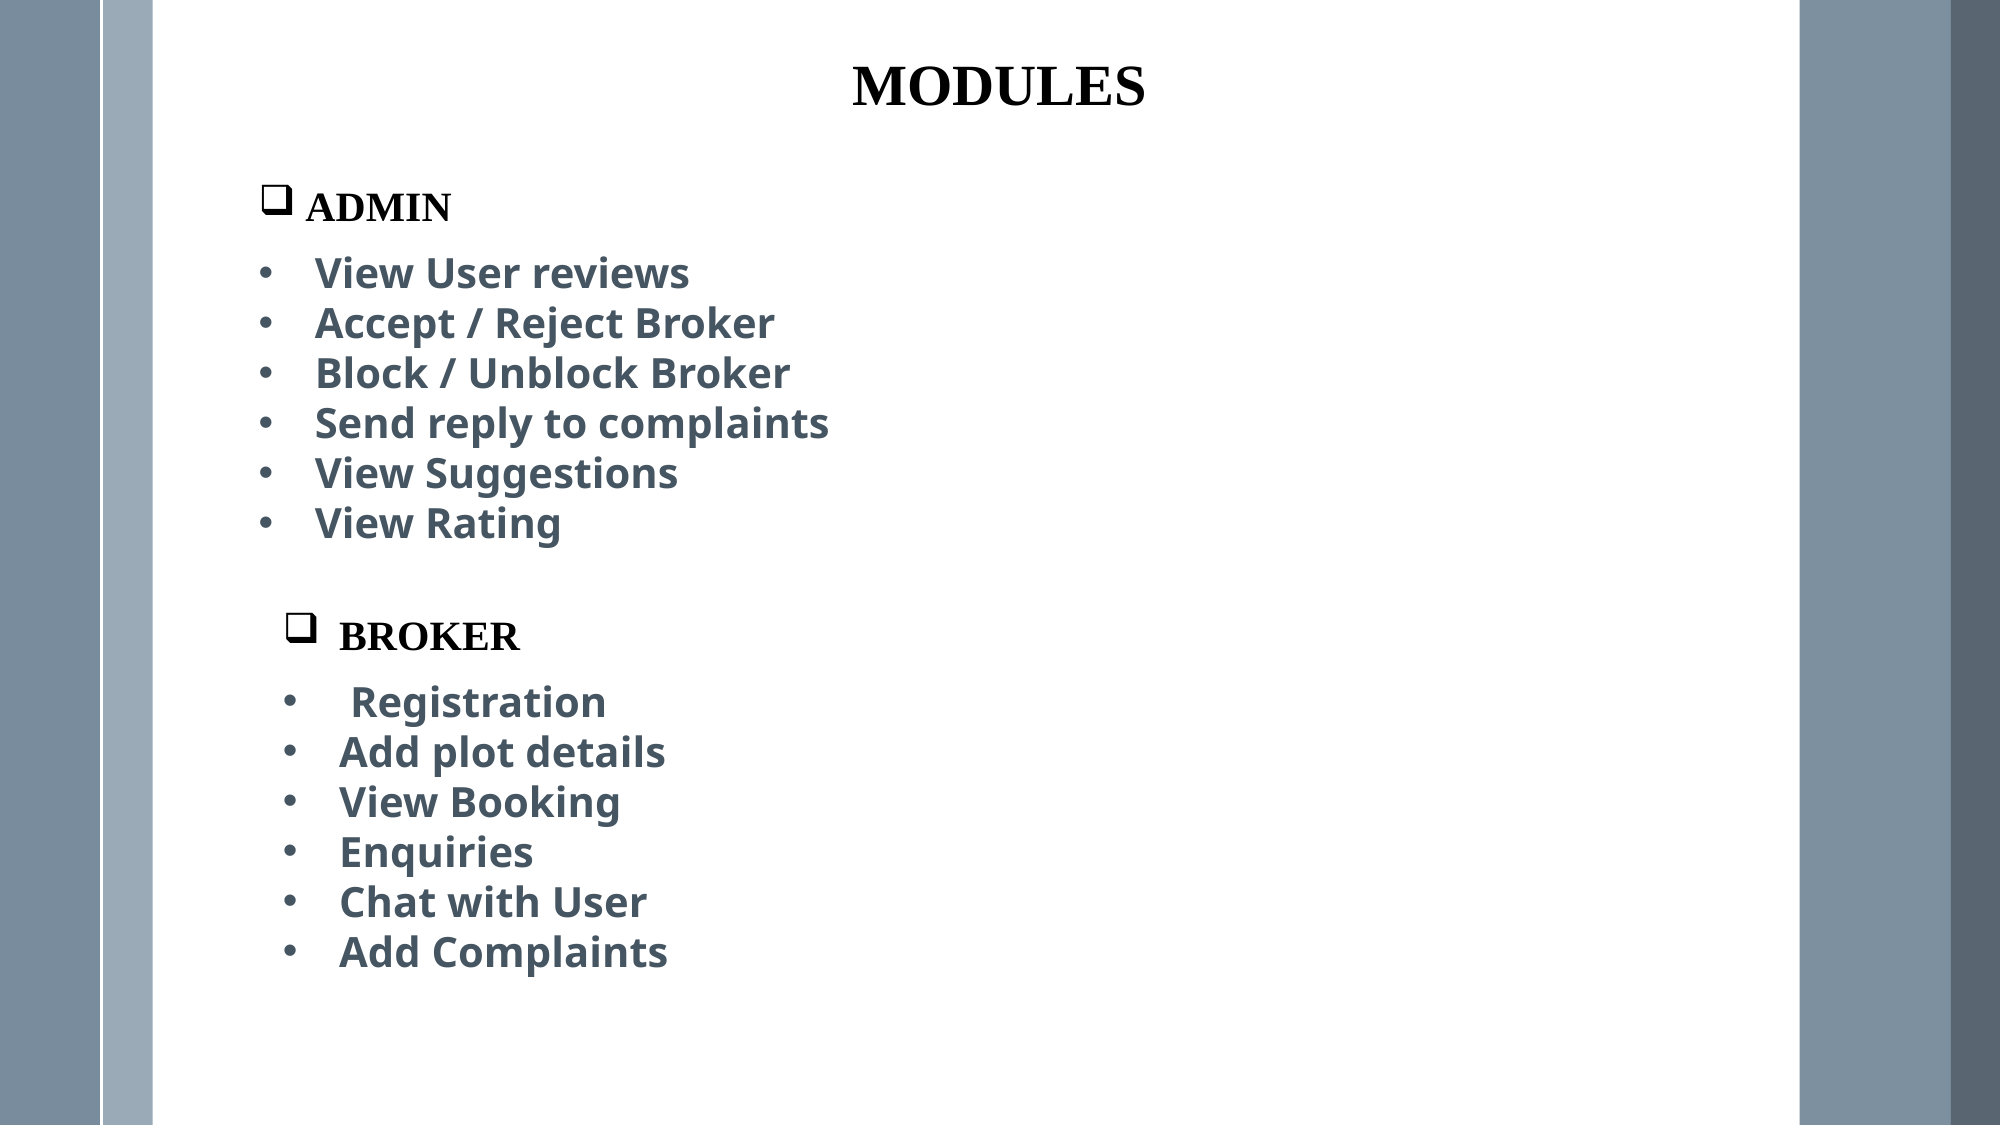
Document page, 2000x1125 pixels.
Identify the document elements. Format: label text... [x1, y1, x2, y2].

text_box ADMIN View User reviews Accept / Reject Broker Block / Unblock Broker Send reply to complaints View Suggestions View Rating [243, 172, 1543, 608]
text_box MODULES [268, 19, 1731, 145]
text_box BROKER Registration Add plot details View Booking Enquiries Chat with User Add Complaints [268, 597, 1269, 983]
